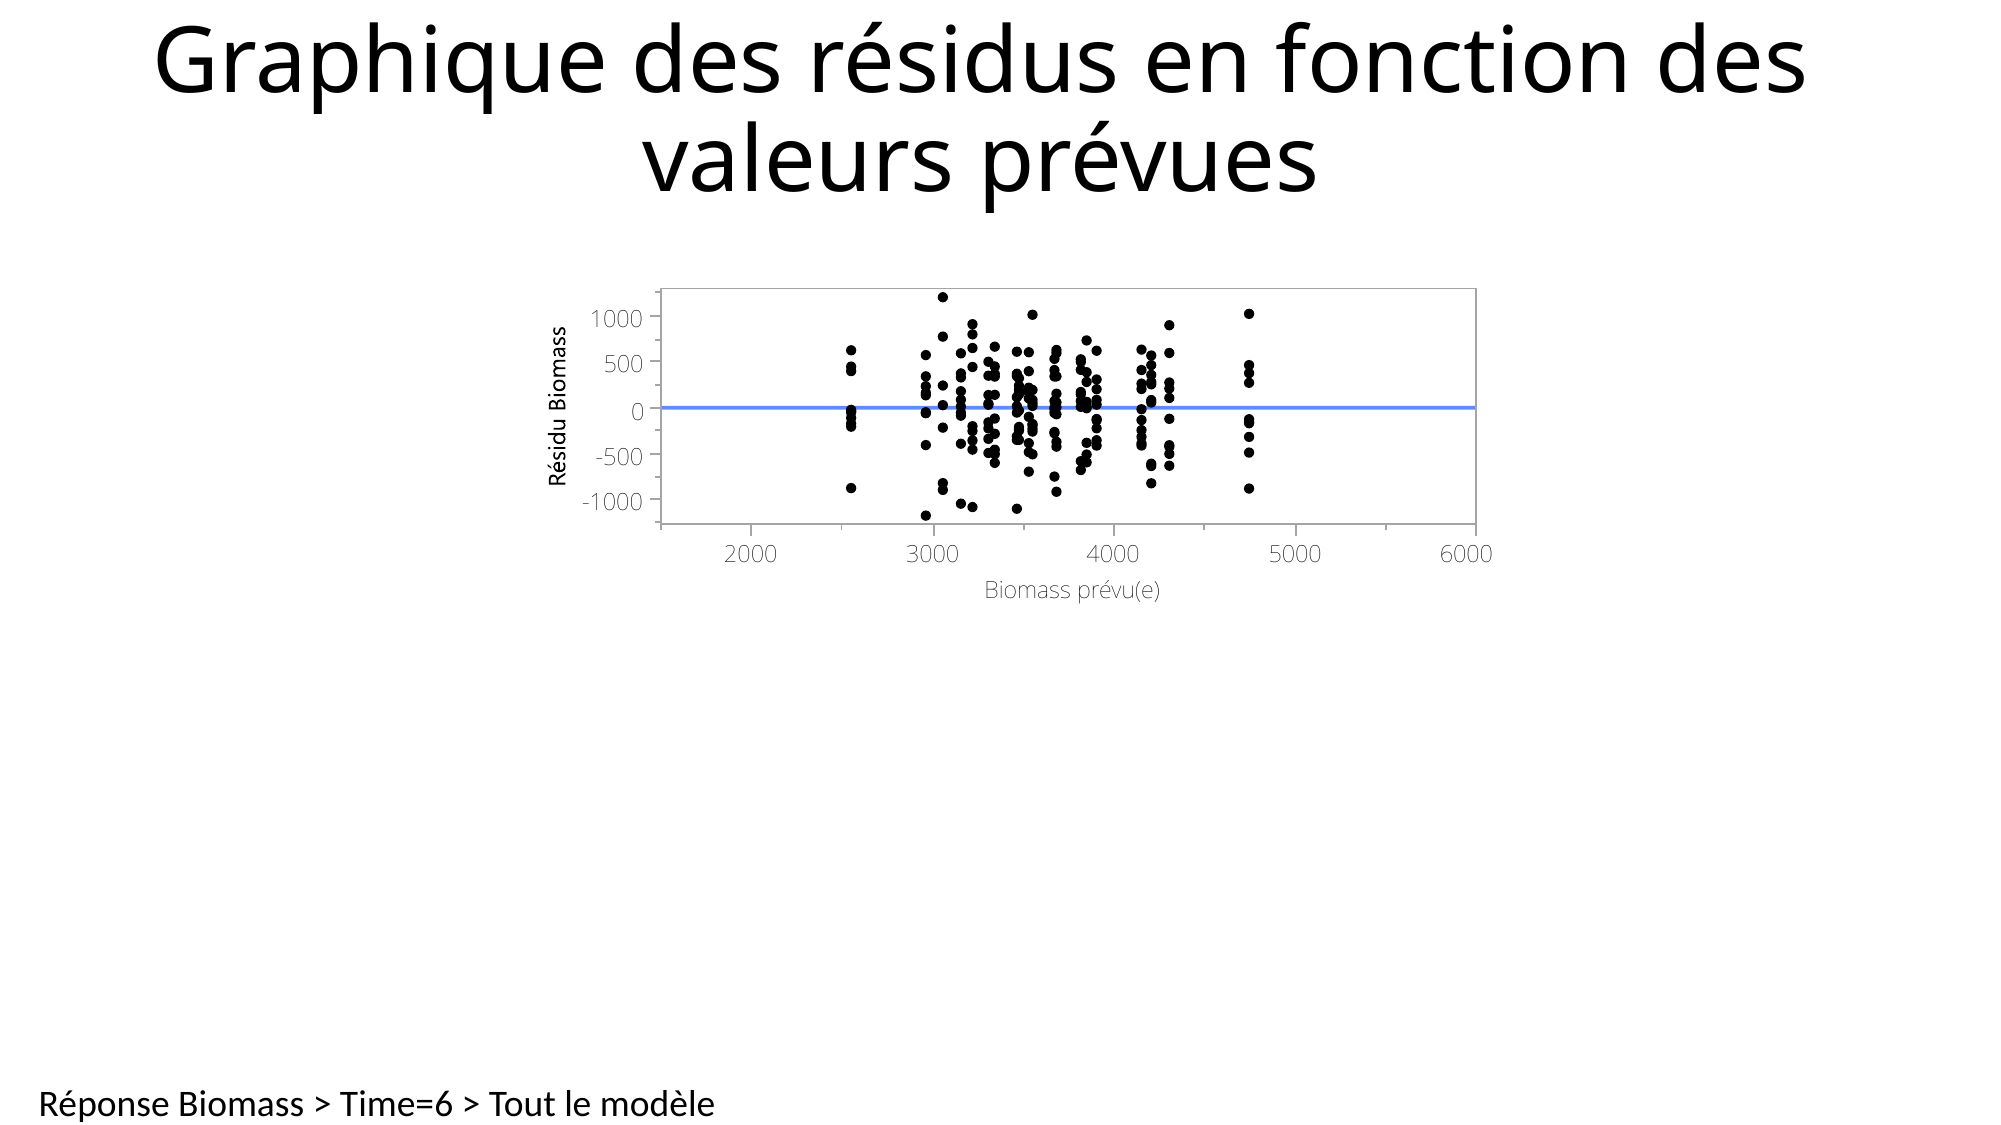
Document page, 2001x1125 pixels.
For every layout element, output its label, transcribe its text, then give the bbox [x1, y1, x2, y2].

text_box Réponse Biomass > Time=6 > Tout le modèle [38, 1079, 717, 1125]
picture [528, 270, 1510, 625]
title Graphique des résidus en fonction des valeurs prévues [0, 0, 1963, 225]
